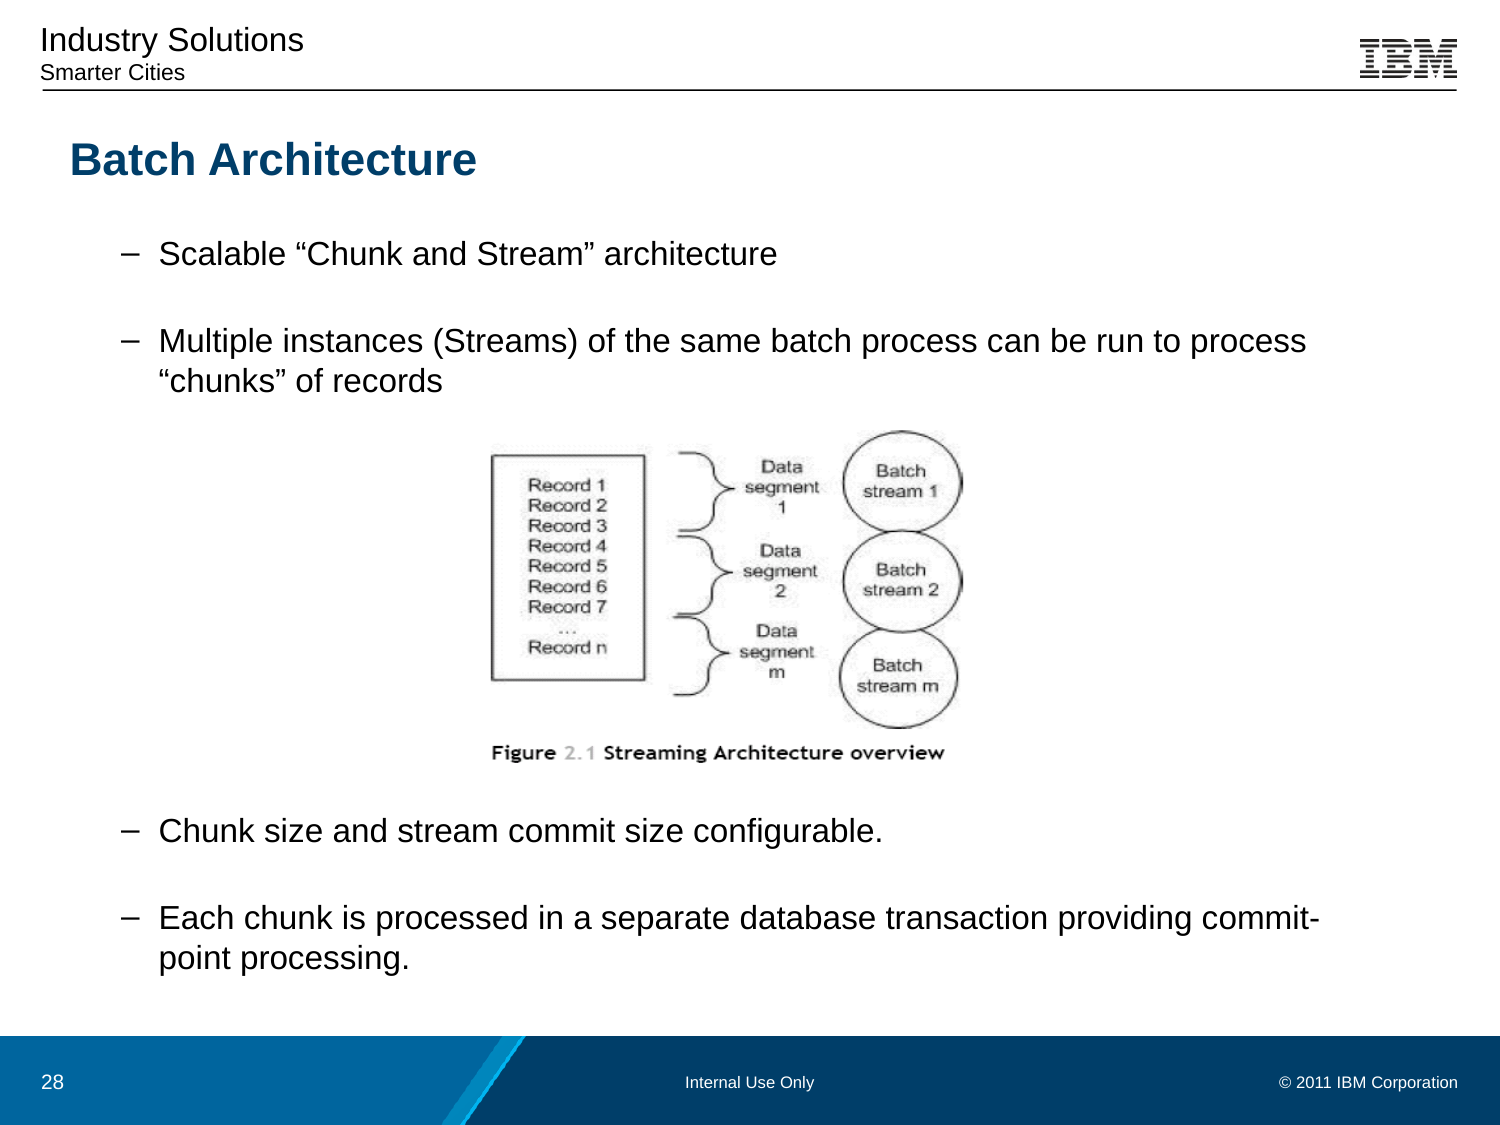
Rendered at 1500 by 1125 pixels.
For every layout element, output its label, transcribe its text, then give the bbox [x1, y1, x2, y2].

text_box Scalable “Chunk and Stream” architecture Multiple instances (Streams) of the same batch process can be run to process “chunks” of records [49, 224, 1400, 423]
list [423, 419, 1166, 790]
text_box Chunk size and stream commit size configurable. Each chunk is processed in a separate database transaction providing commit-point processing. [49, 802, 1388, 1000]
picture [0, 1036, 500, 1125]
picture [1360, 39, 1457, 78]
picture [467, 1036, 1500, 1125]
text_box Batch Architecture [54, 122, 1480, 228]
